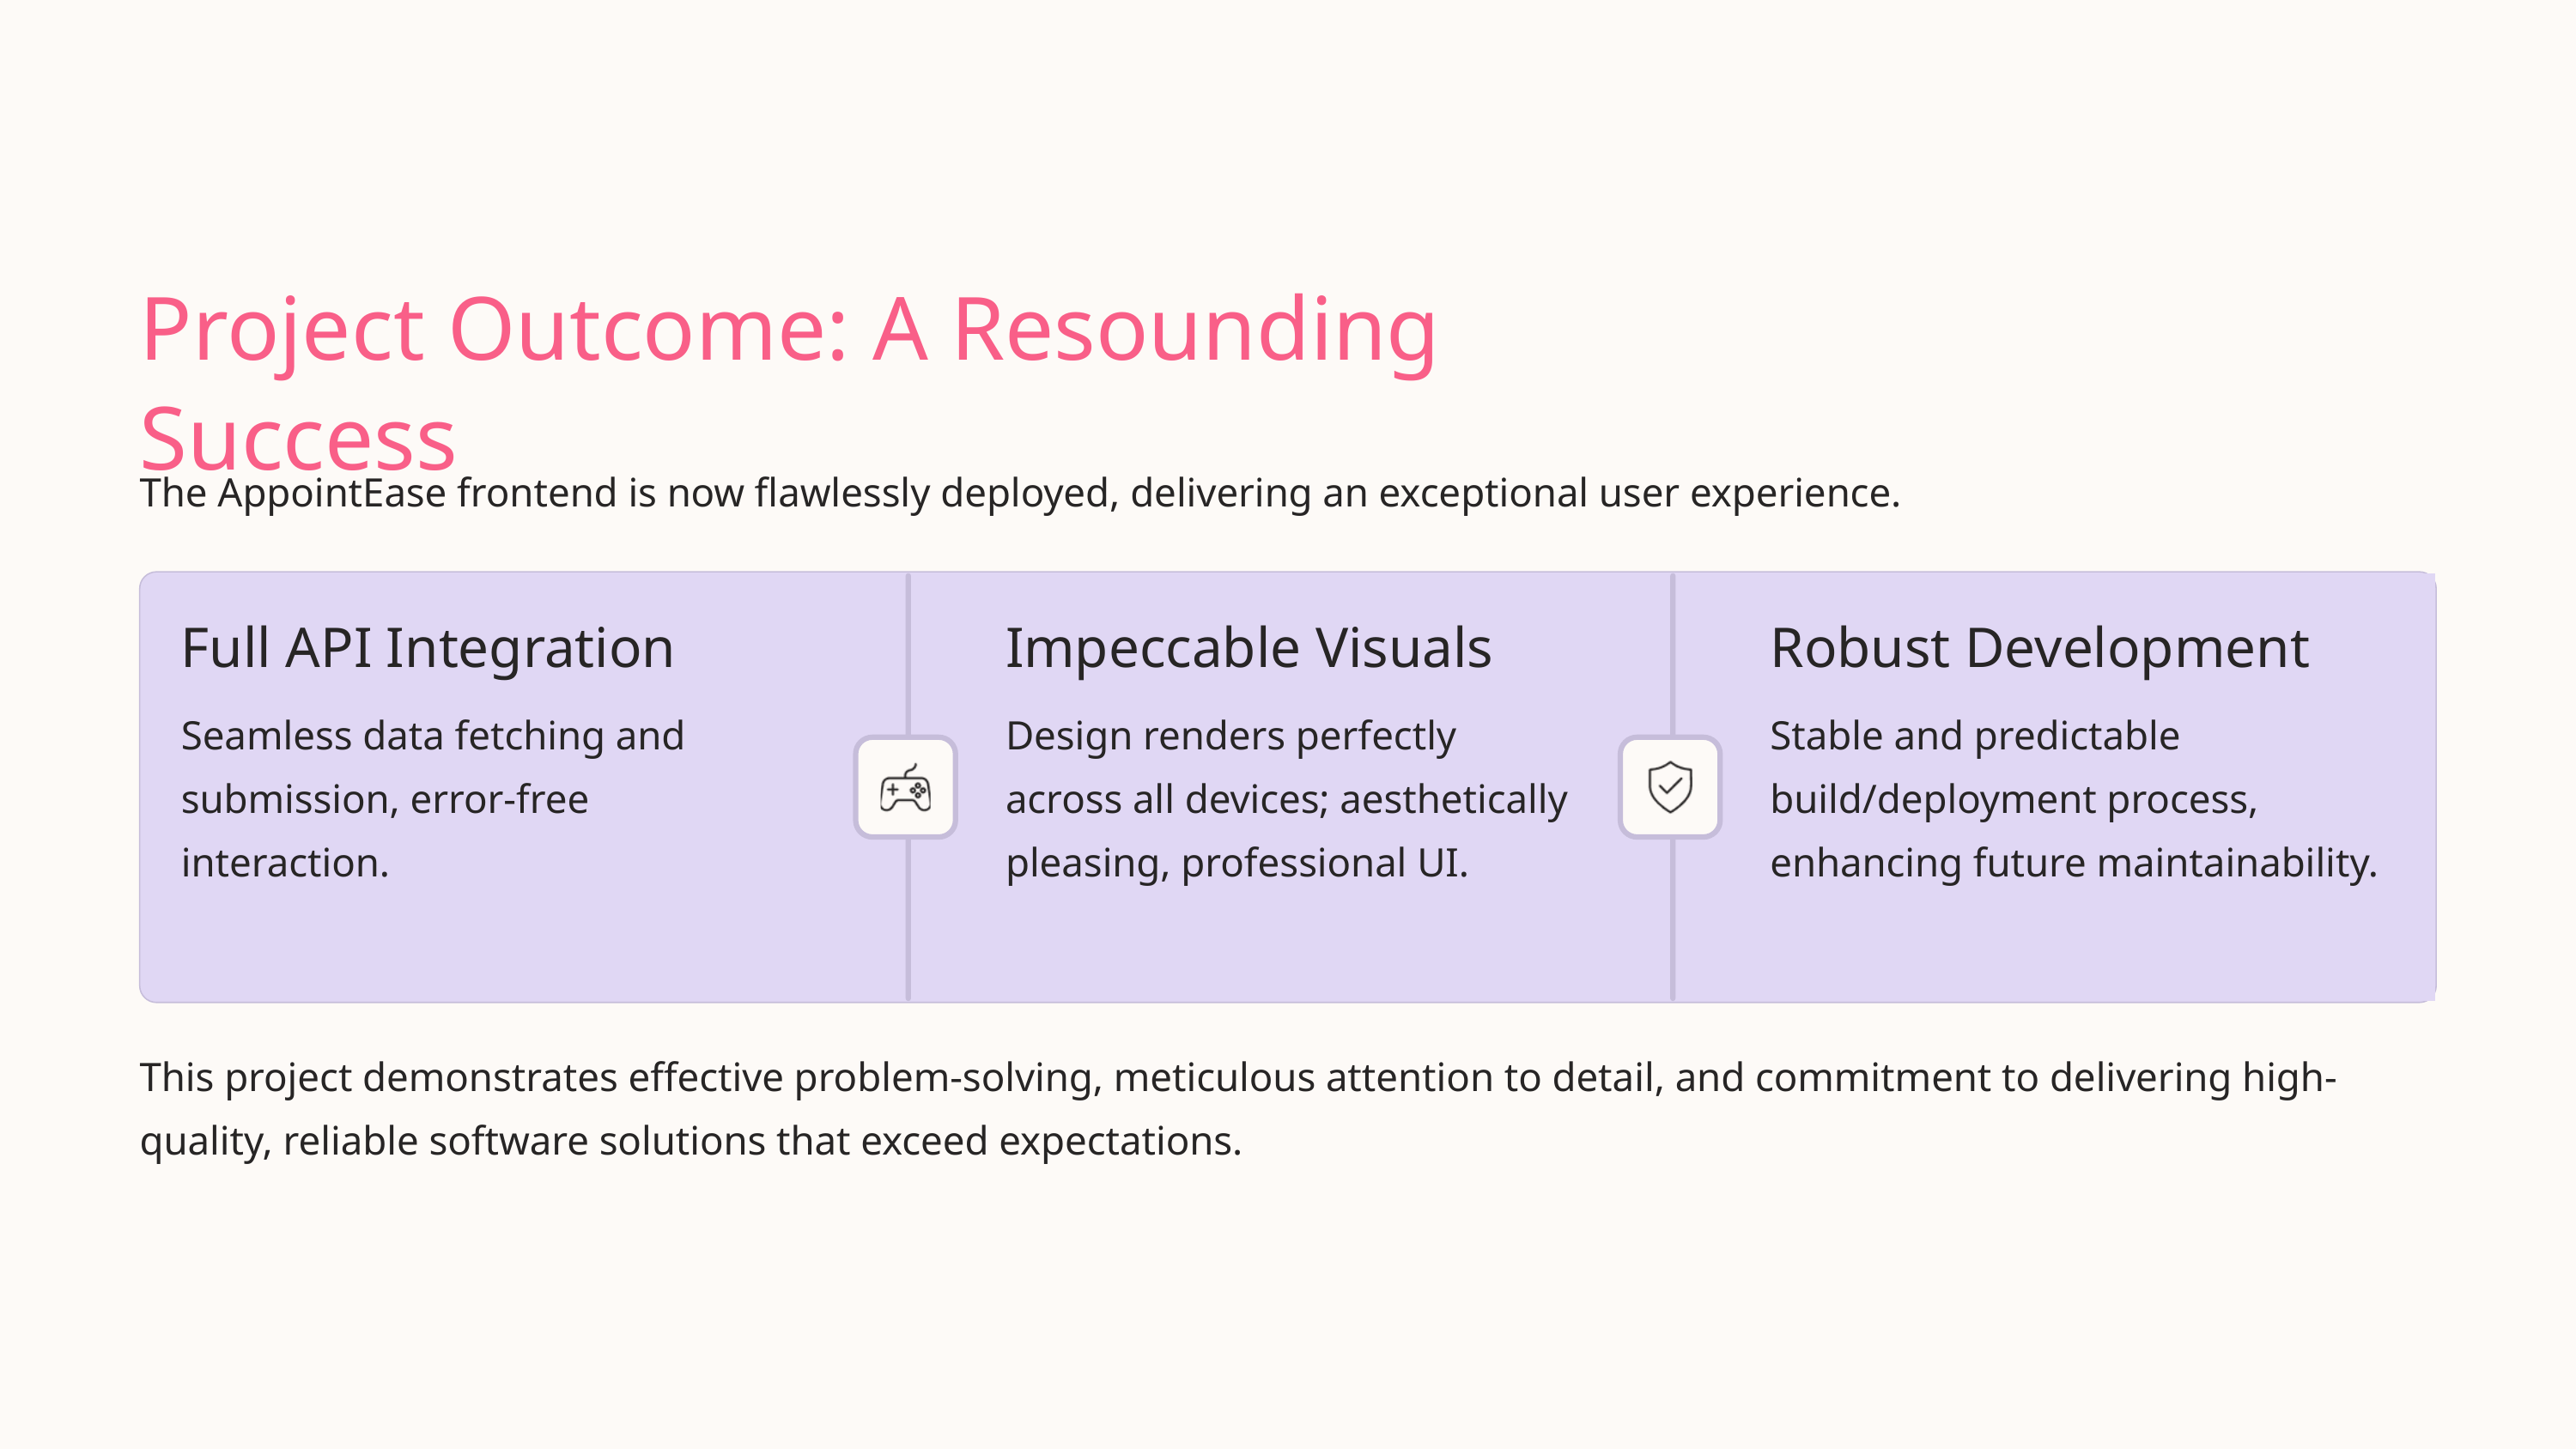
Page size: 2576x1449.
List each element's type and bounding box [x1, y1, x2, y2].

text_box [141, 573, 902, 1002]
text_box [1617, 734, 1723, 840]
text_box [905, 573, 912, 733]
text_box [912, 573, 1667, 1002]
text_box [0, 0, 2576, 1449]
text_box [1644, 755, 1696, 819]
text_box [1676, 573, 2435, 1002]
text_box [880, 755, 931, 819]
text_box [1669, 847, 1676, 1002]
text_box [905, 847, 912, 1002]
text_box [853, 734, 959, 840]
text_box [1669, 573, 1676, 733]
text_box [1678, 571, 2438, 575]
